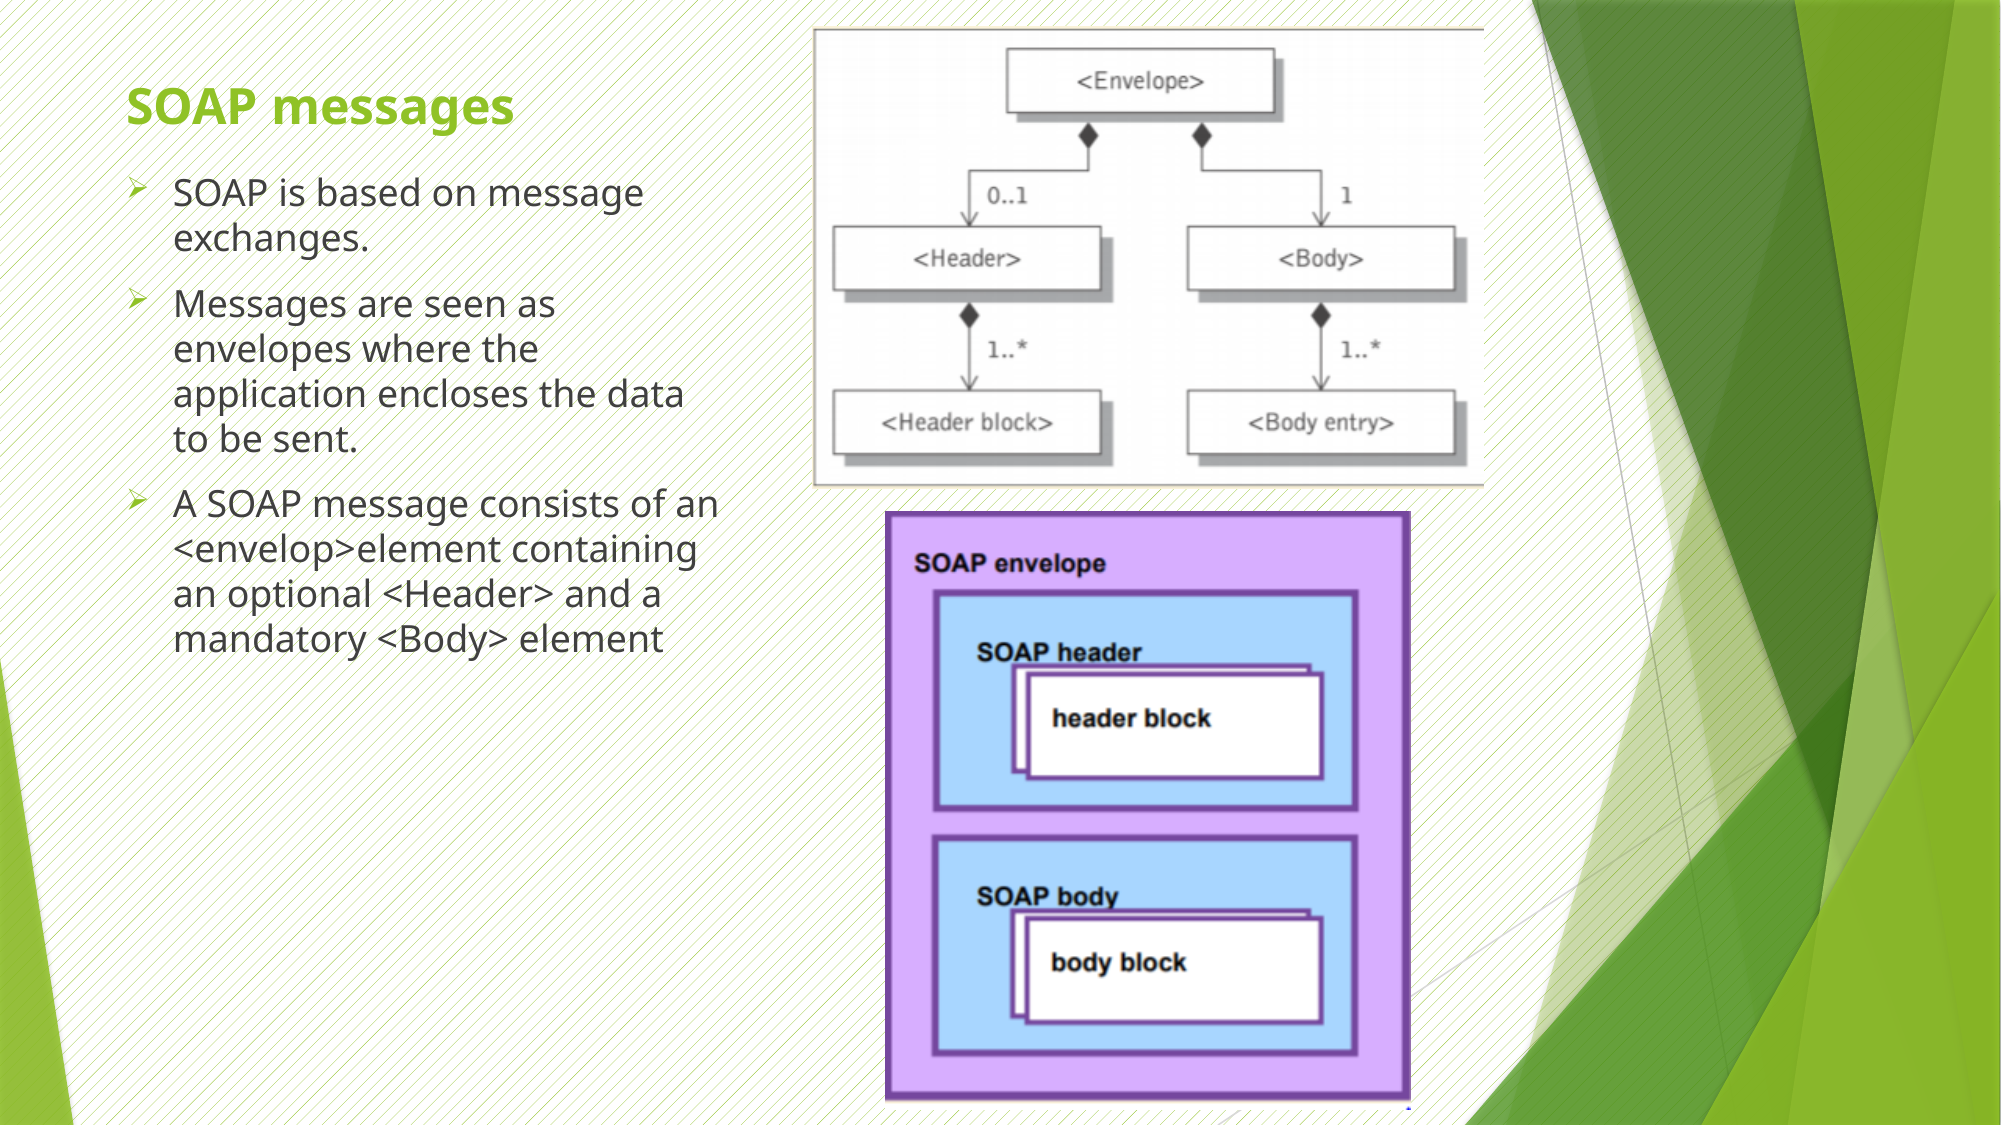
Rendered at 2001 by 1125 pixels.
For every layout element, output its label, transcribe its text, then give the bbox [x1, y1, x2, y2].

title SOAP messages [111, 55, 744, 142]
picture [884, 510, 1411, 1111]
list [811, 25, 1485, 490]
list SOAP is based on message exchanges. Messages are seen as envelopes where the application encloses the data to be sent. A SOAP message consists of an <envelop>element containing an optional <Header> and a mandatory <Body> element [111, 161, 744, 1089]
